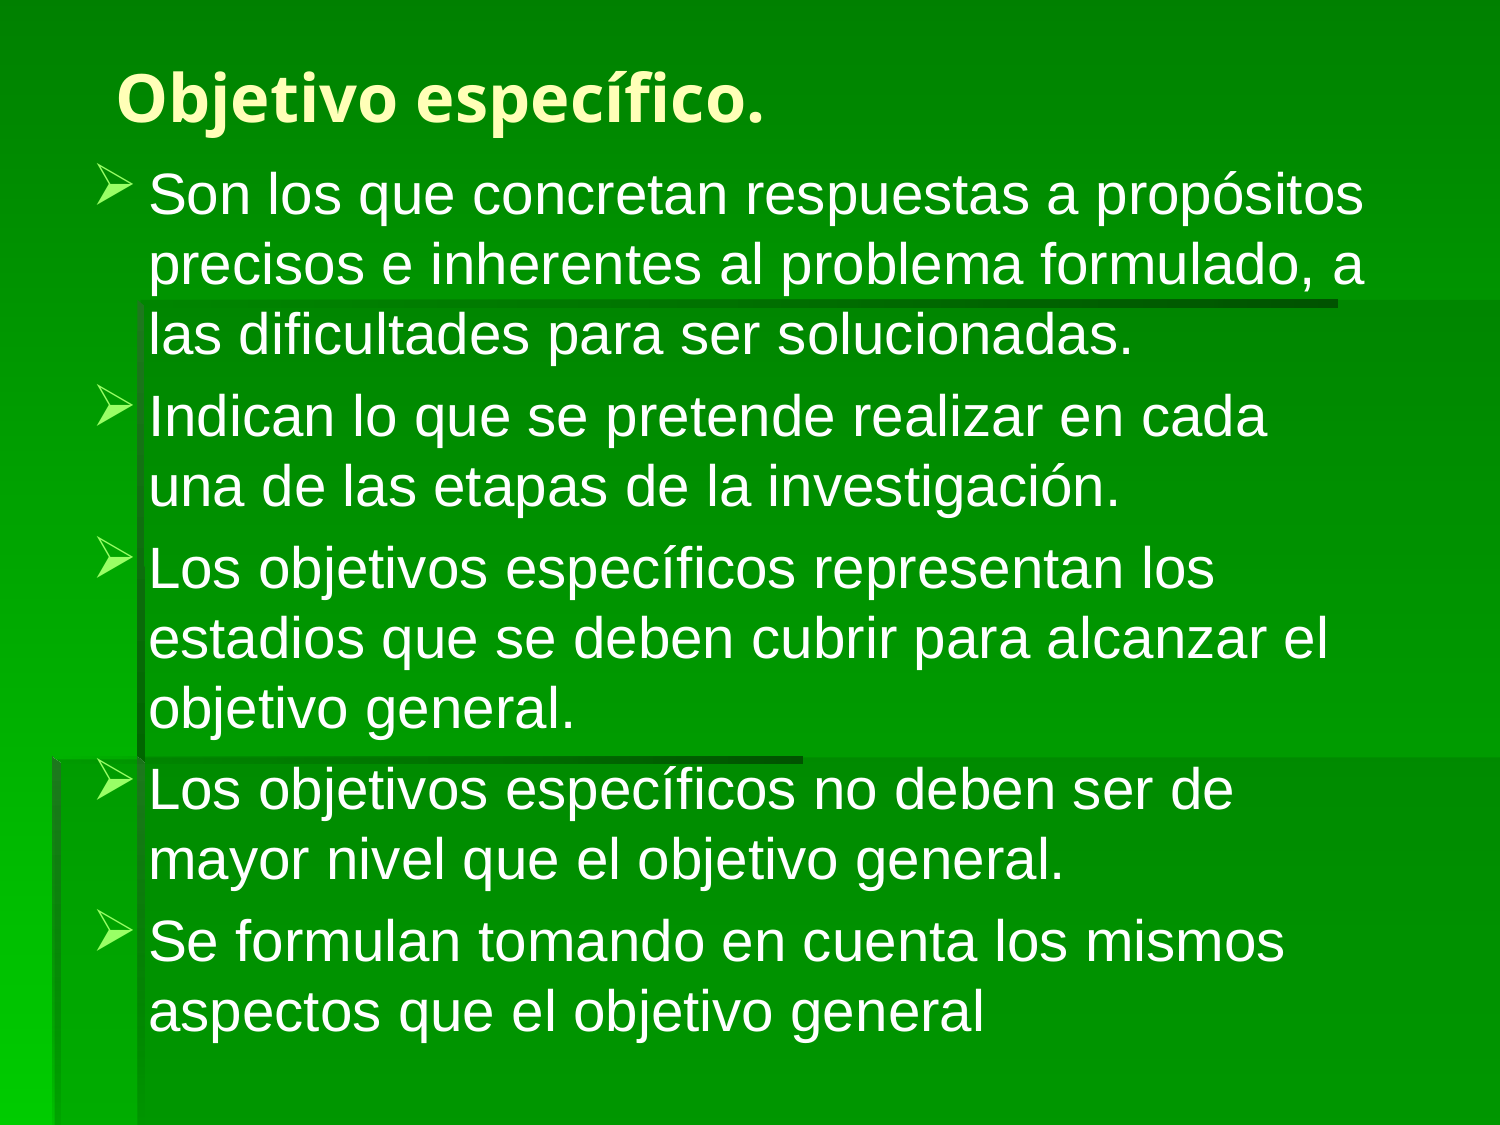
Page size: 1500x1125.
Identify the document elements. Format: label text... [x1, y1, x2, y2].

title Objetivo específico. [100, 54, 1460, 138]
list Son los que concretan respuestas a propósitos precisos e inherentes al problema formulado, a las dificultades para ser solucionadas. Indican lo que se pretende realizar en cada una de las etapas de la investigación. Los objetivos específicos representan los estadios que se deben cubrir para alcanzar el objetivo general. Los objetivos específicos no deben ser de mayor nivel que el objetivo general. Se formulan tomando en cuenta los mismos aspectos que el objetivo general [76, 148, 1391, 1107]
